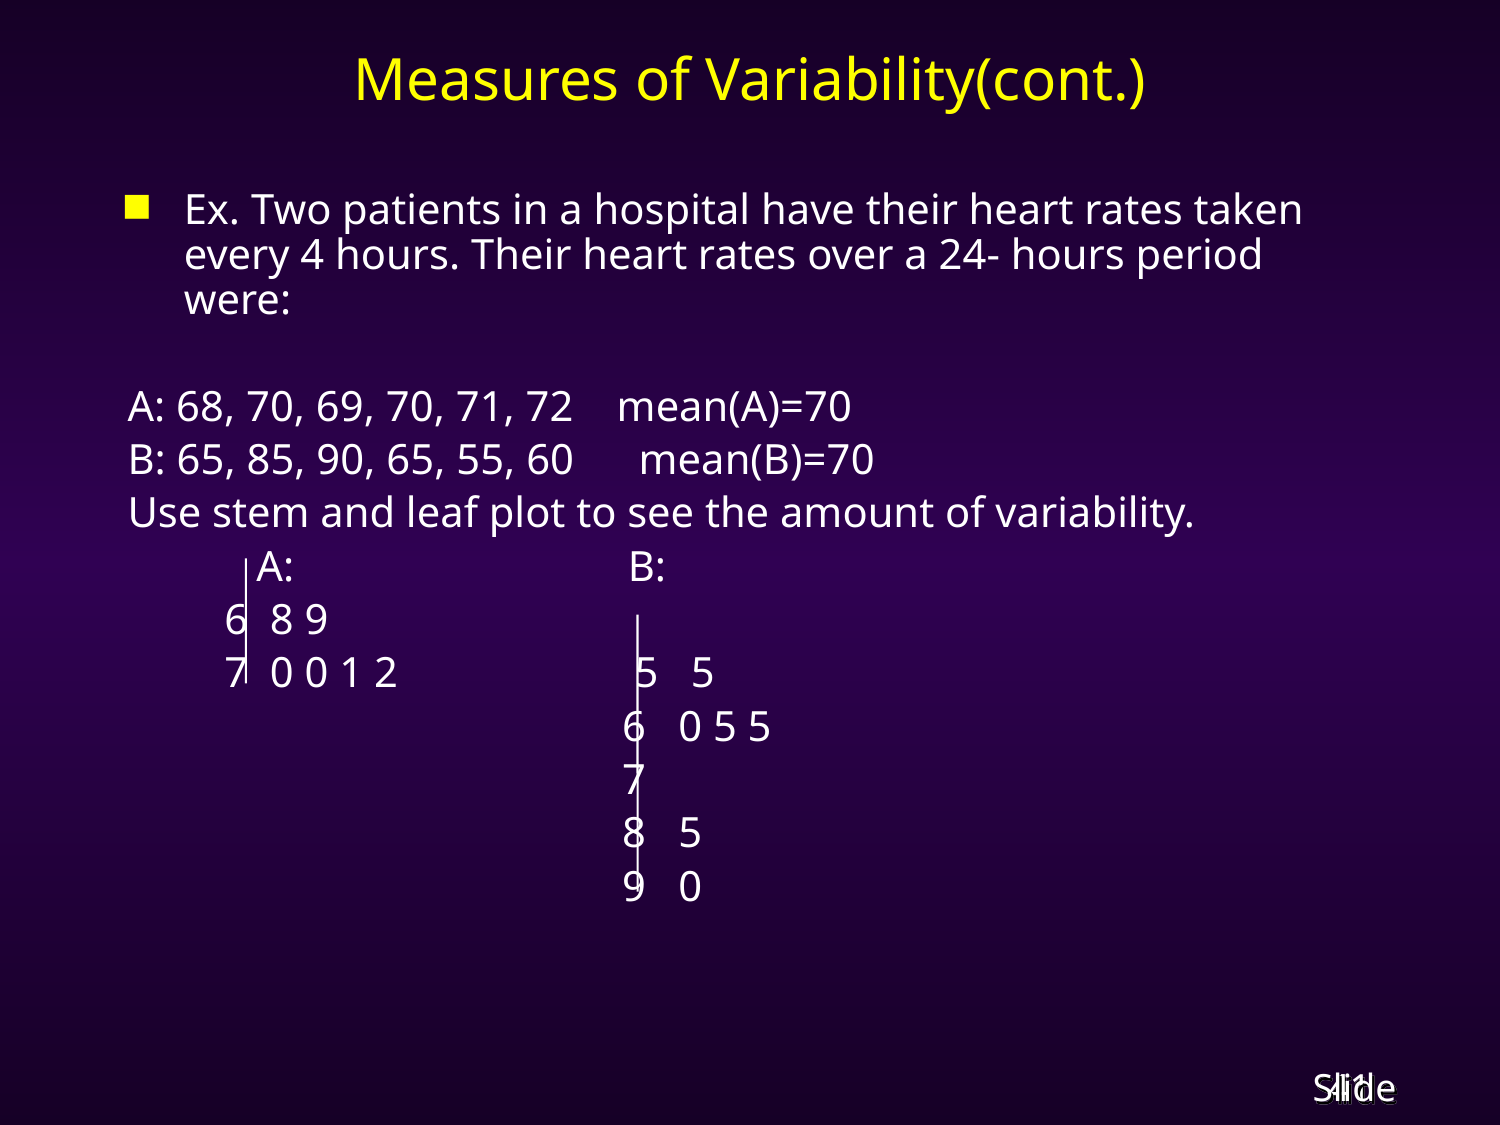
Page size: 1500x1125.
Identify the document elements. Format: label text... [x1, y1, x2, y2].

list Ex. Two patients in a hospital have their heart rates taken every 4 hours. Their heart rates over a 24- hours period were: A: 68, 70, 69, 70, 71, 72 mean(A)=70 B: 65, 85, 90, 65, 55, 60 mean(B)=70 Use stem and leaf plot to see the amount of variability. A: B: 6 8 9 7 0 0 1 2 5 5 6 0 5 5 7 8 5 9 0 [112, 180, 1389, 944]
title Measures of Variability(cont.) [111, 10, 1388, 145]
